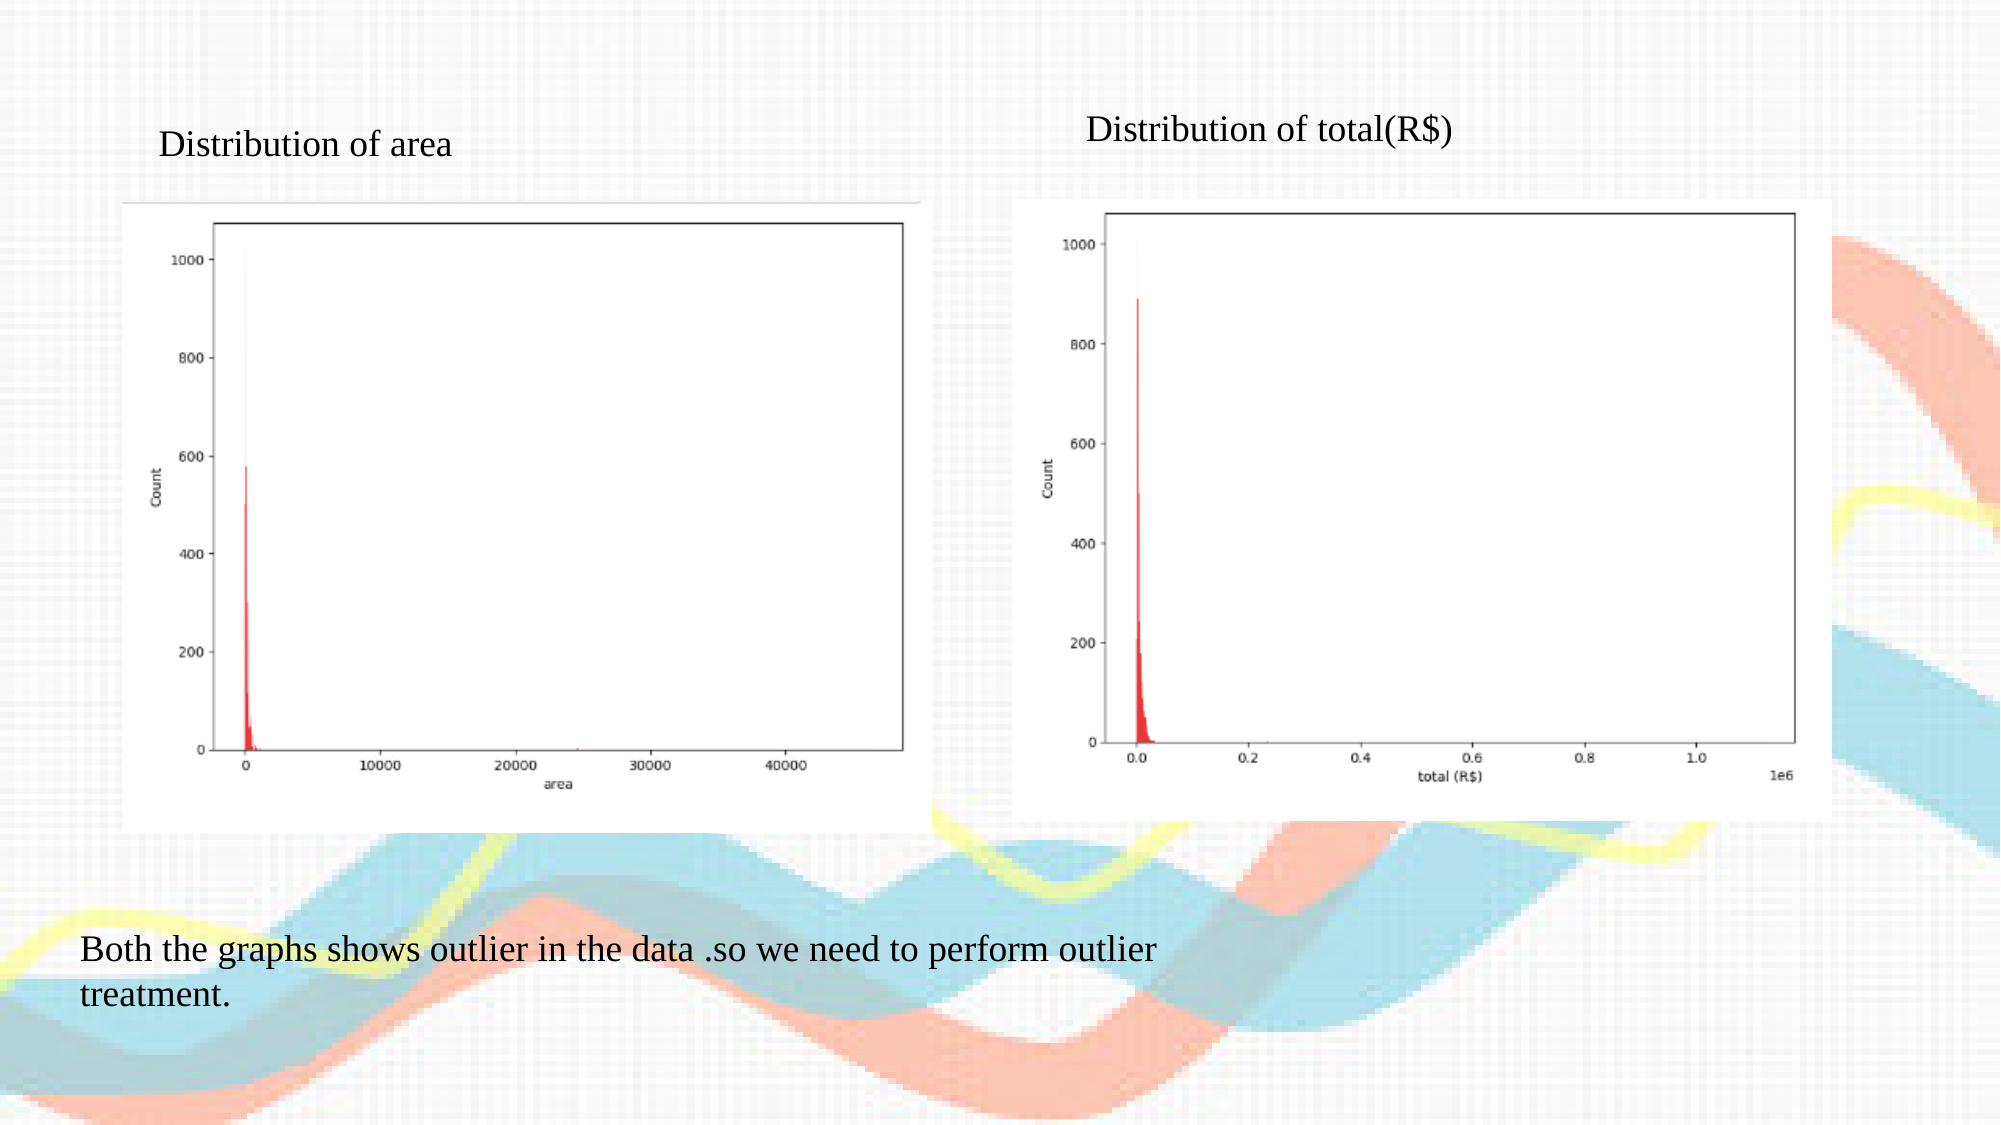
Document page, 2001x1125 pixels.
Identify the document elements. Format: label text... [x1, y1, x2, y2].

text_box Distribution of total(R$) [1071, 96, 1773, 156]
picture [121, 201, 932, 833]
text_box Distribution of area [143, 111, 753, 201]
picture [1012, 199, 1832, 821]
text_box Both the graphs shows outlier in the data .so we need to perform outlier treatment. [65, 916, 1266, 1067]
